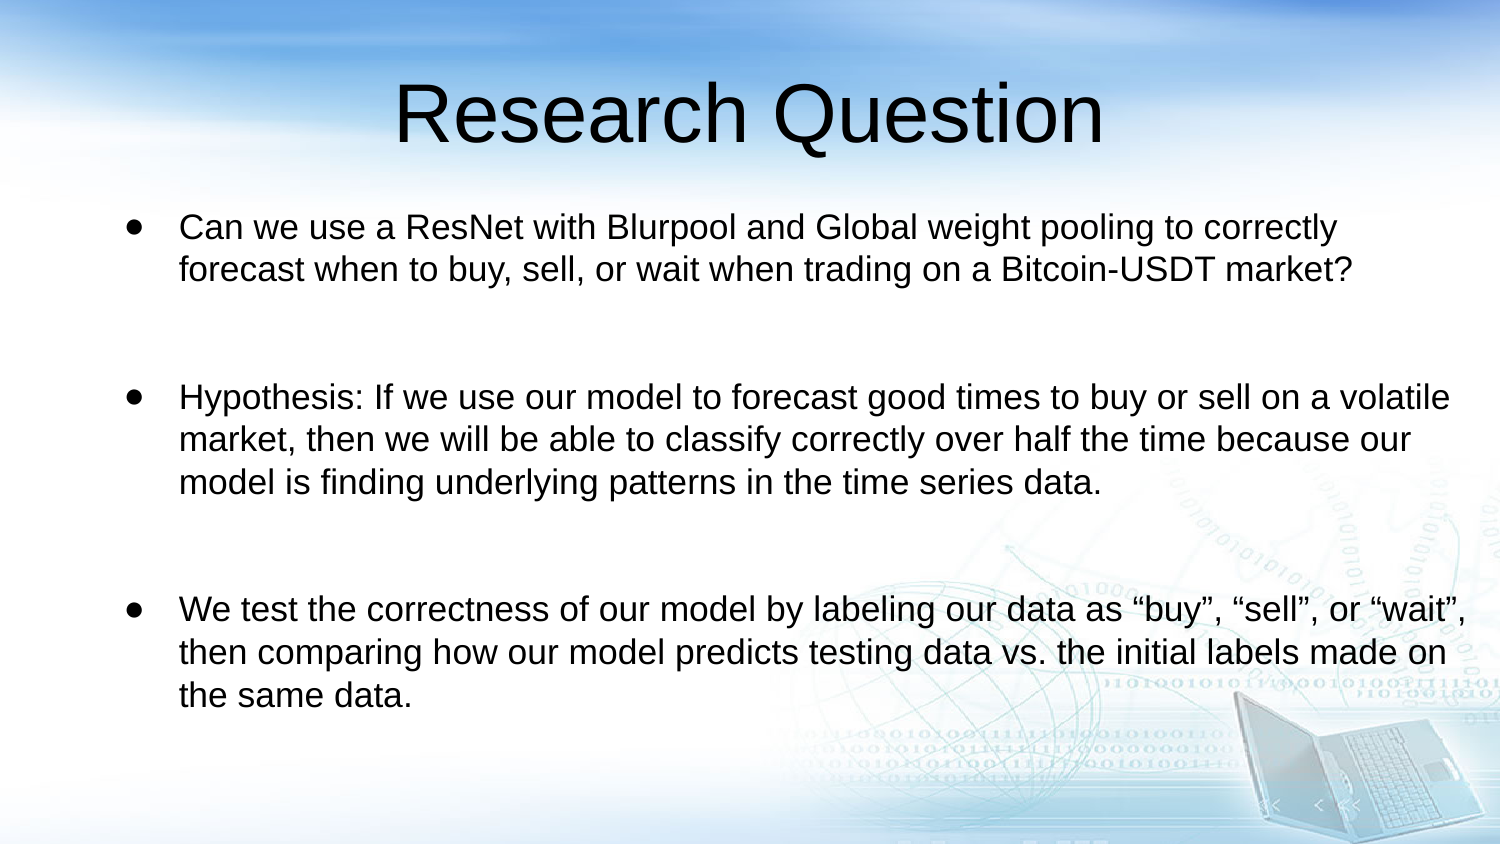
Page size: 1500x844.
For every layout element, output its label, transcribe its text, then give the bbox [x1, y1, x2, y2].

title Research Question [51, 44, 1449, 175]
text_box Can we use a ResNet with Blurpool and Global weight pooling to correctly forecast when to buy, sell, or wait when trading on a Bitcoin-USDT market? Hypothesis: If we use our model to forecast good times to buy or sell on a volatile market, then we will be able to classify correctly over half the time because our model is finding underlying patterns in the time series data. We test the correctness of our model by labeling our data as “buy”, “sell”, or “wait”, then comparing how our model predicts testing data vs. the initial labels made on the same data. [88, 188, 1487, 730]
picture [0, 0, 1500, 844]
